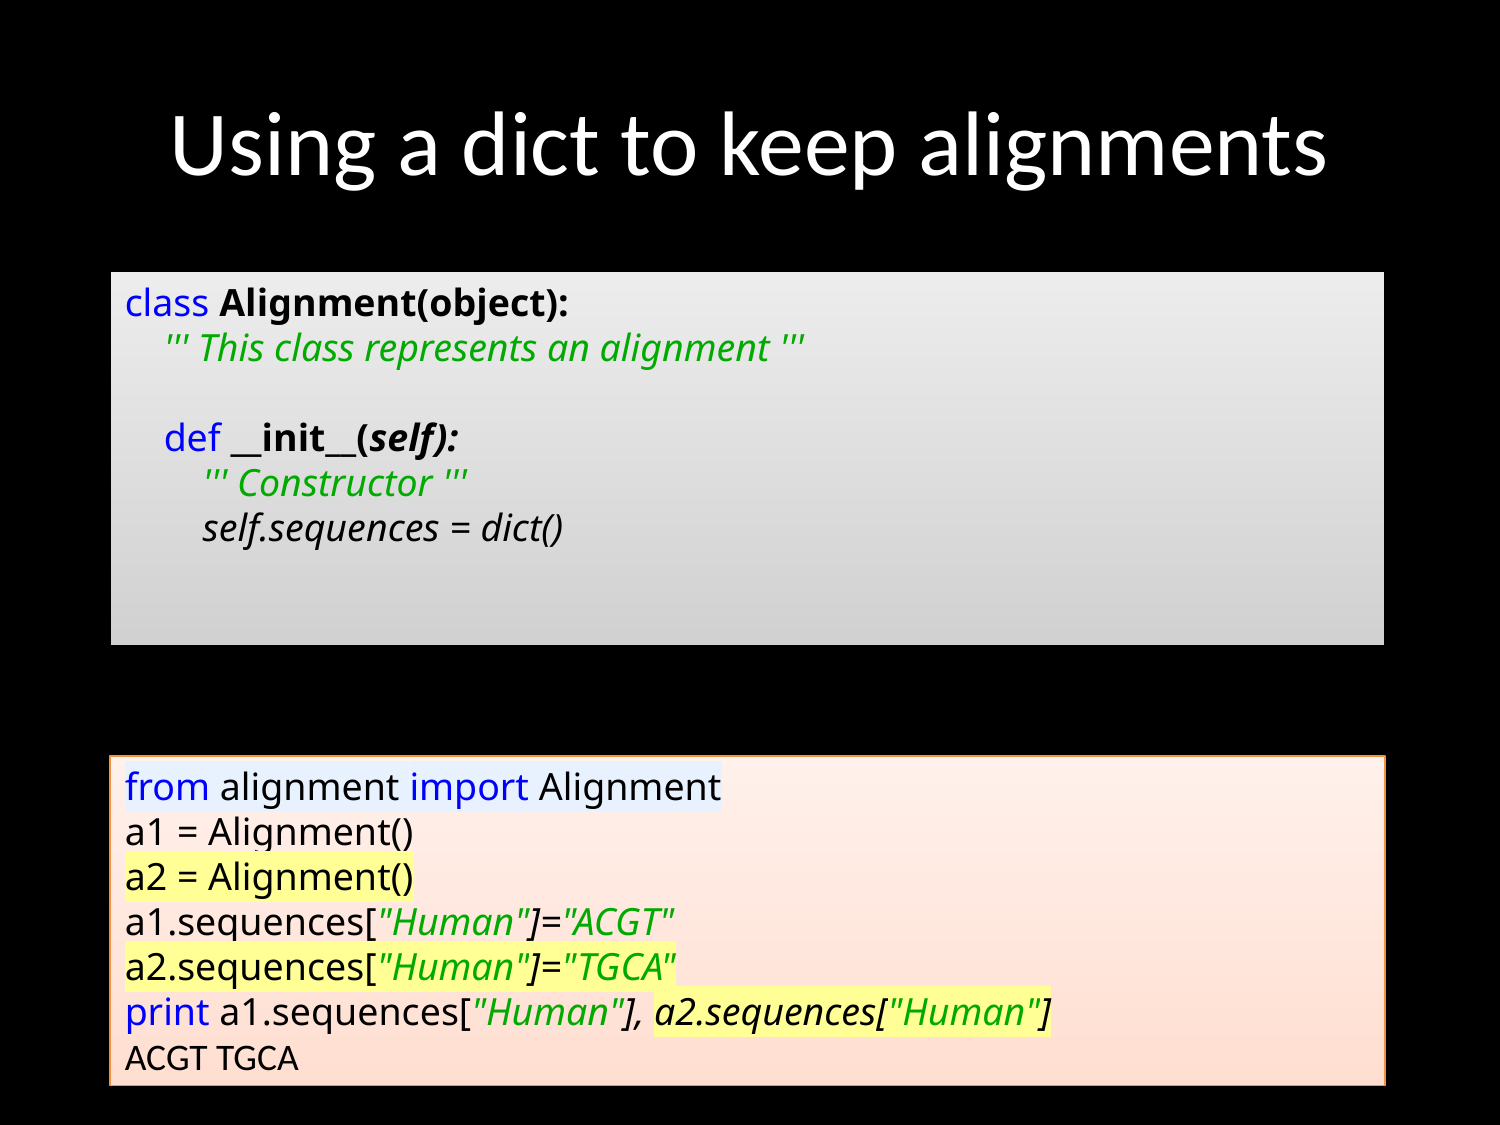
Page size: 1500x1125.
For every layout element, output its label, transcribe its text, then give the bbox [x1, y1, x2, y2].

text_box class Alignment(object): ''' This class represents an alignment ''' def __init__(self): ''' Constructor ''' self.sequences = dict() [109, 271, 1386, 647]
title Using a dict to keep alignments [75, 45, 1425, 233]
text_box from alignment import Alignment a1 = Alignment() a2 = Alignment() a1.sequences["Human"]="ACGT" a2.sequences["Human"]="TGCA" print a1.sequences["Human"], a2.sequences["Human"] ACGT TGCA [109, 755, 1386, 1086]
